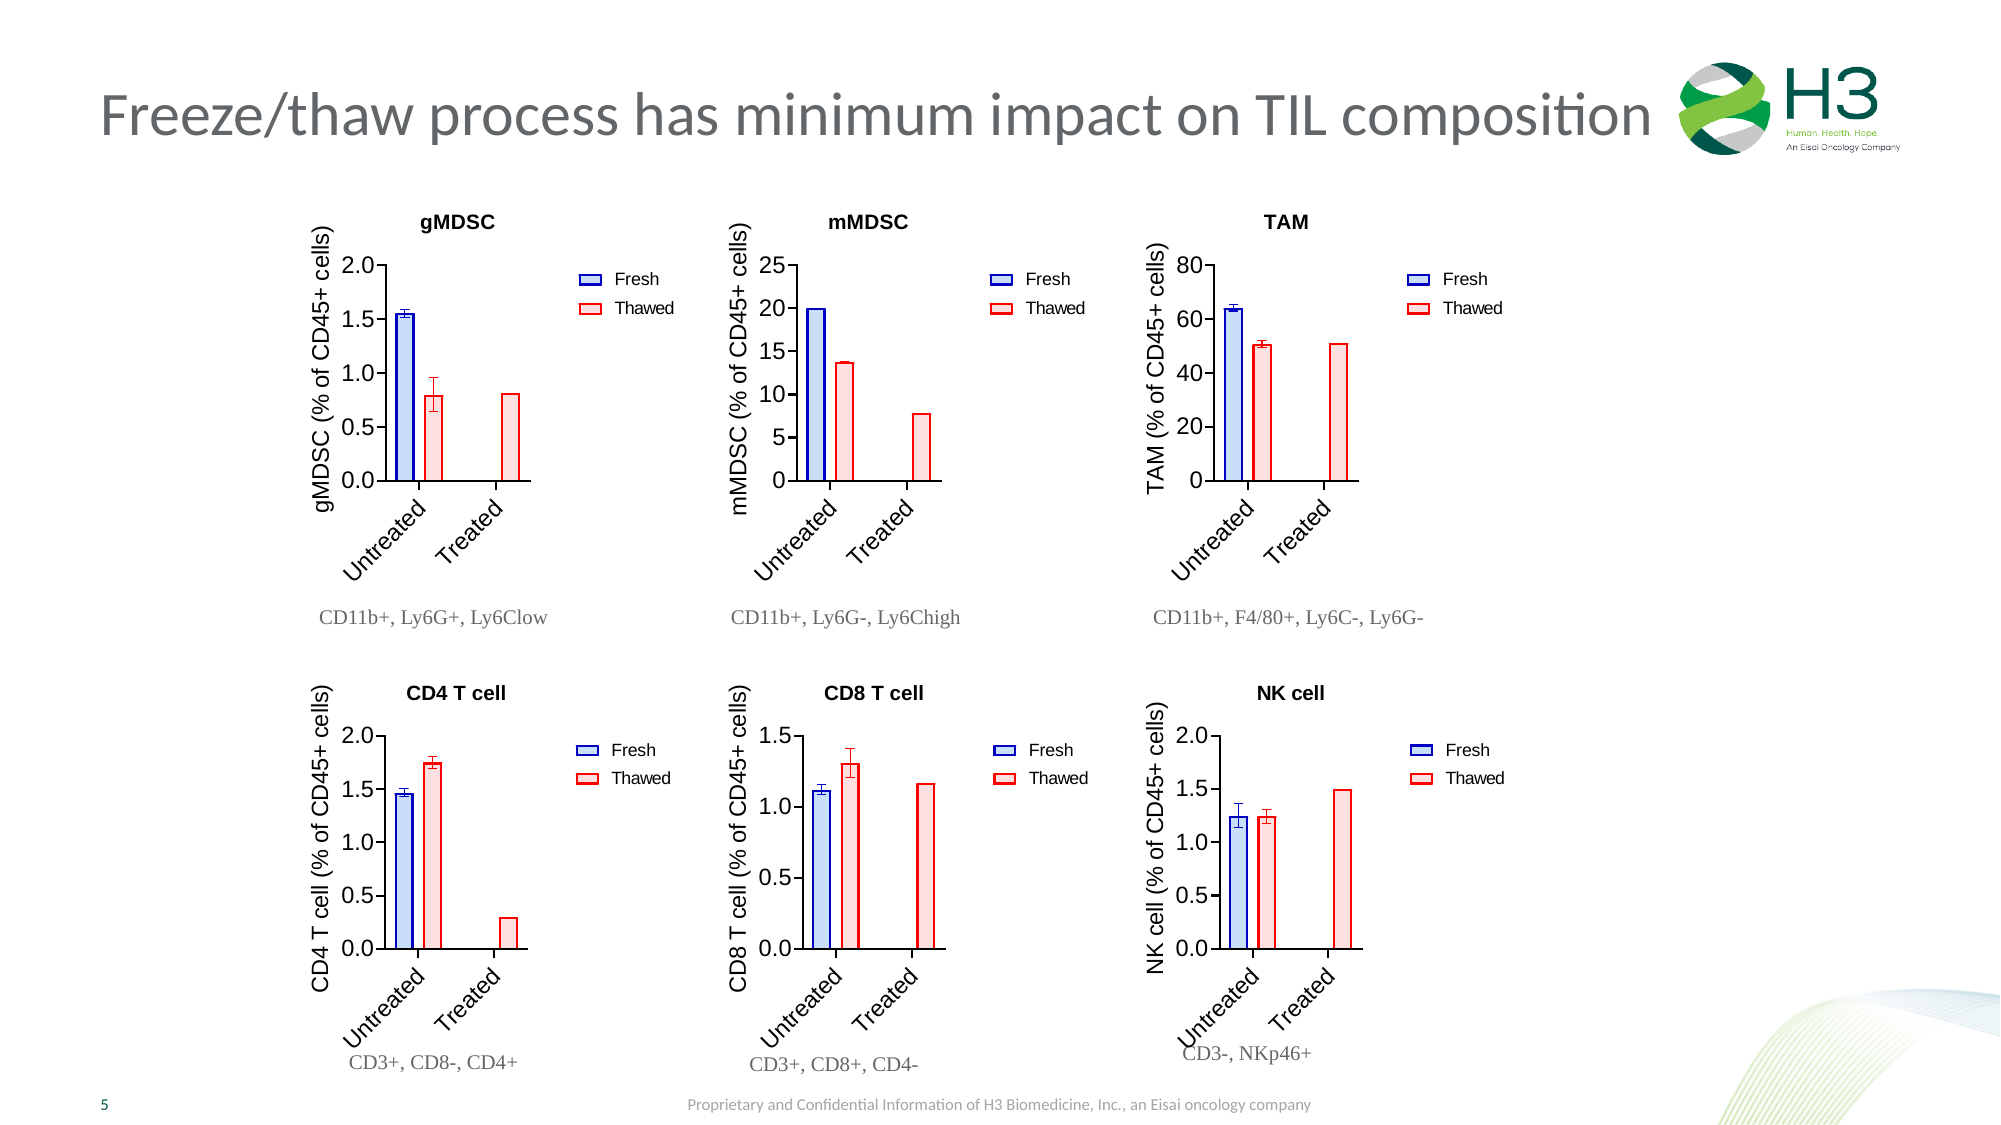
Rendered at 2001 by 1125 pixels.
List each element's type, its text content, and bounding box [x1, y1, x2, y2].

footer Proprietary and Confidential Information of H3 Biomedicine, Inc., an Eisai oncology company [635, 1092, 1365, 1125]
picture [1700, 977, 2000, 1125]
slide_number 5 [100, 1083, 202, 1125]
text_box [273, 177, 1539, 1084]
title Freeze/thaw process has minimum impact on TIL composition [100, 53, 1681, 156]
picture [1681, 62, 1900, 155]
